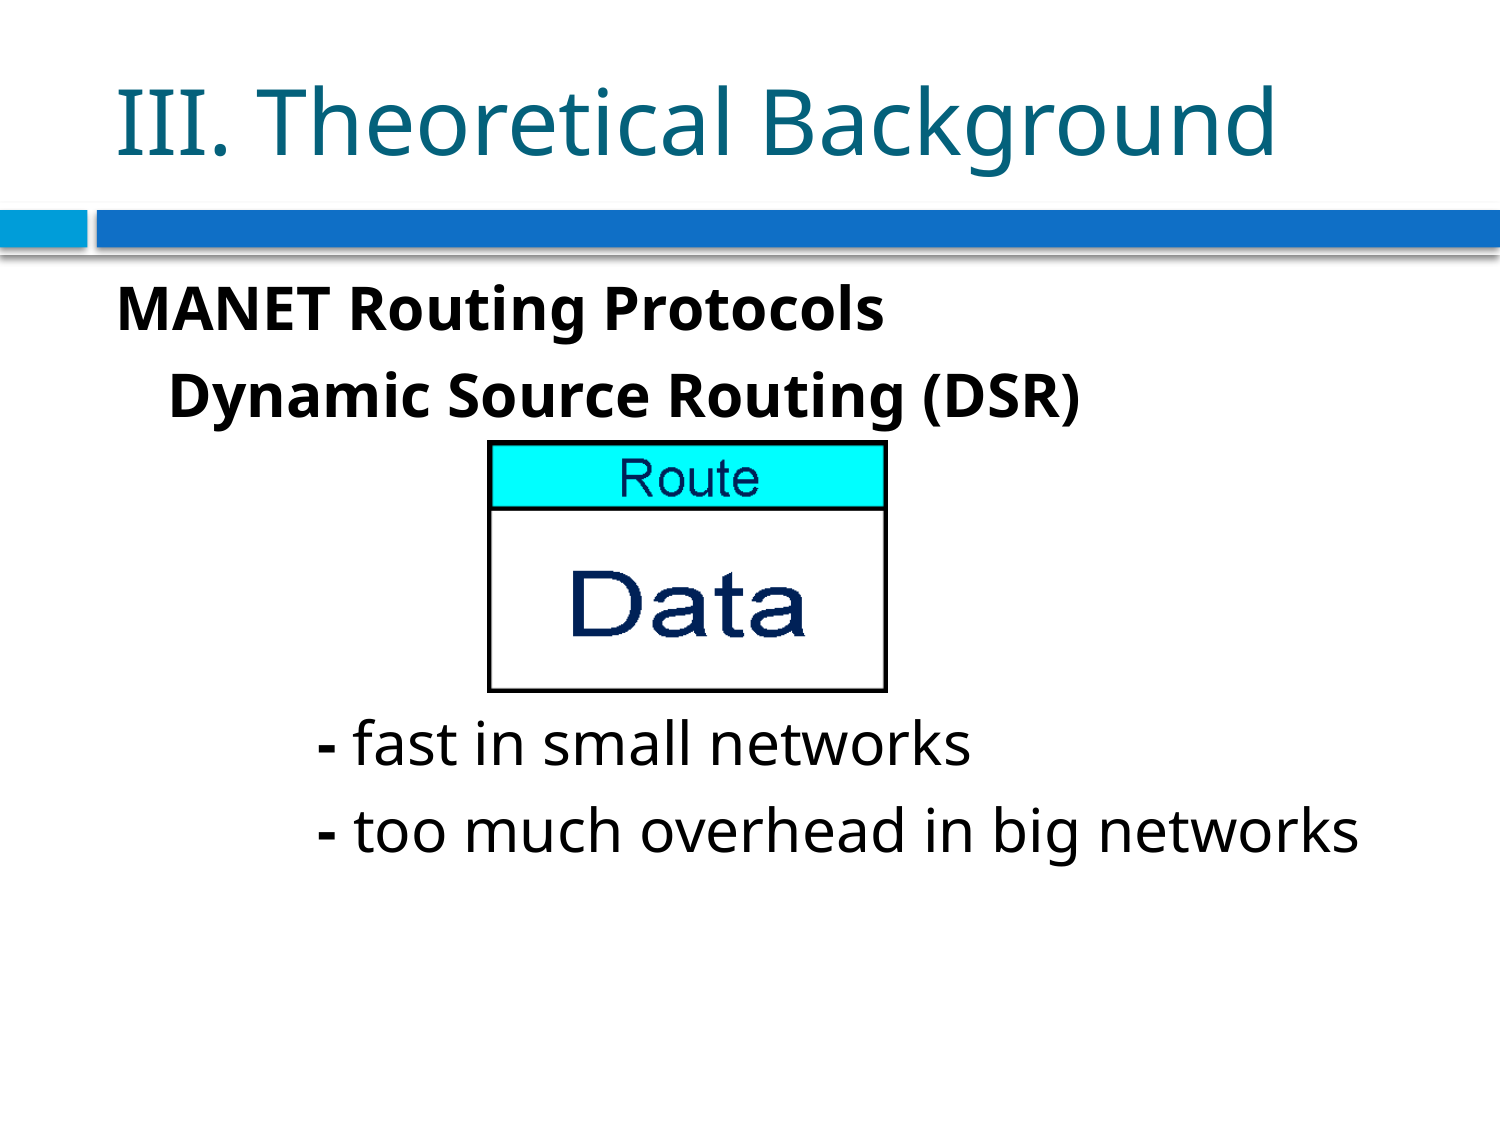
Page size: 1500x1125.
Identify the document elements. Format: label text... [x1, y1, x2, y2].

picture [487, 440, 888, 693]
list MANET Routing Protocols Dynamic Source Routing (DSR) - fast in small networks - too much overhead in big networks [100, 262, 1438, 1000]
title III. Theoretical Background [100, 37, 1438, 200]
